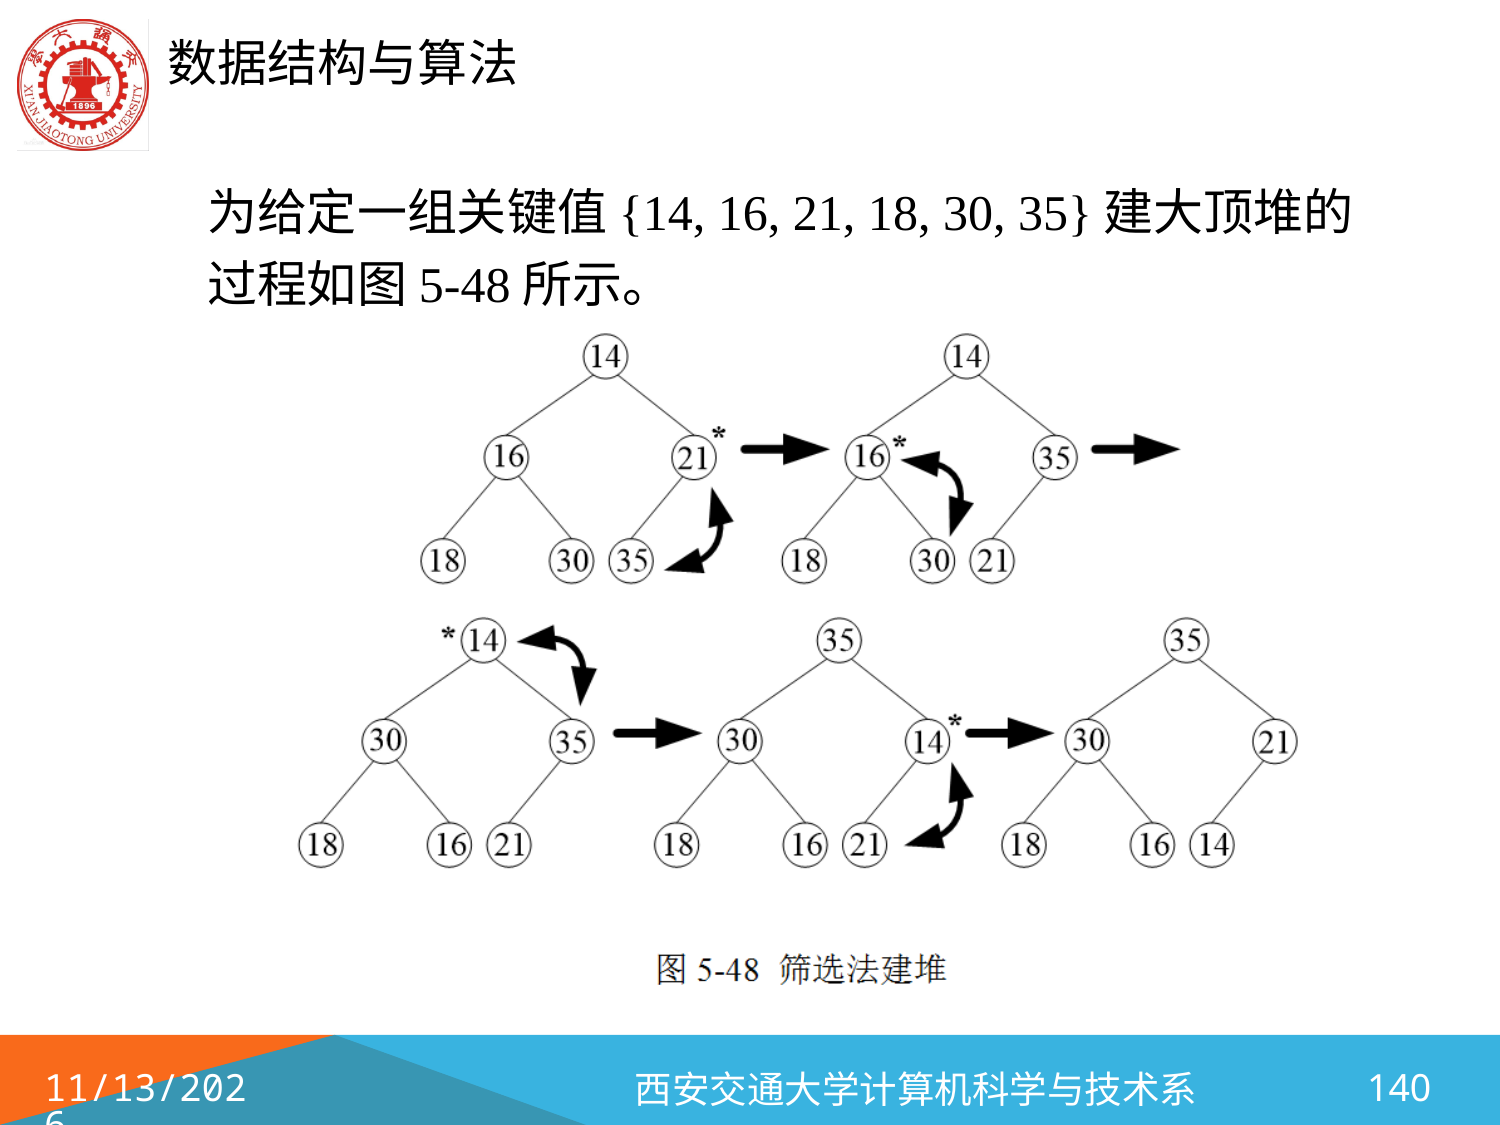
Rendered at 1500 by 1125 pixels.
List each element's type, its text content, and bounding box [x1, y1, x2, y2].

picture [17, 19, 149, 151]
picture [206, 326, 1363, 1000]
list 为给定一组关键值{14, 16, 21, 18, 30, 35}建大顶堆的过程如图5-48所示。 [135, 160, 1370, 749]
